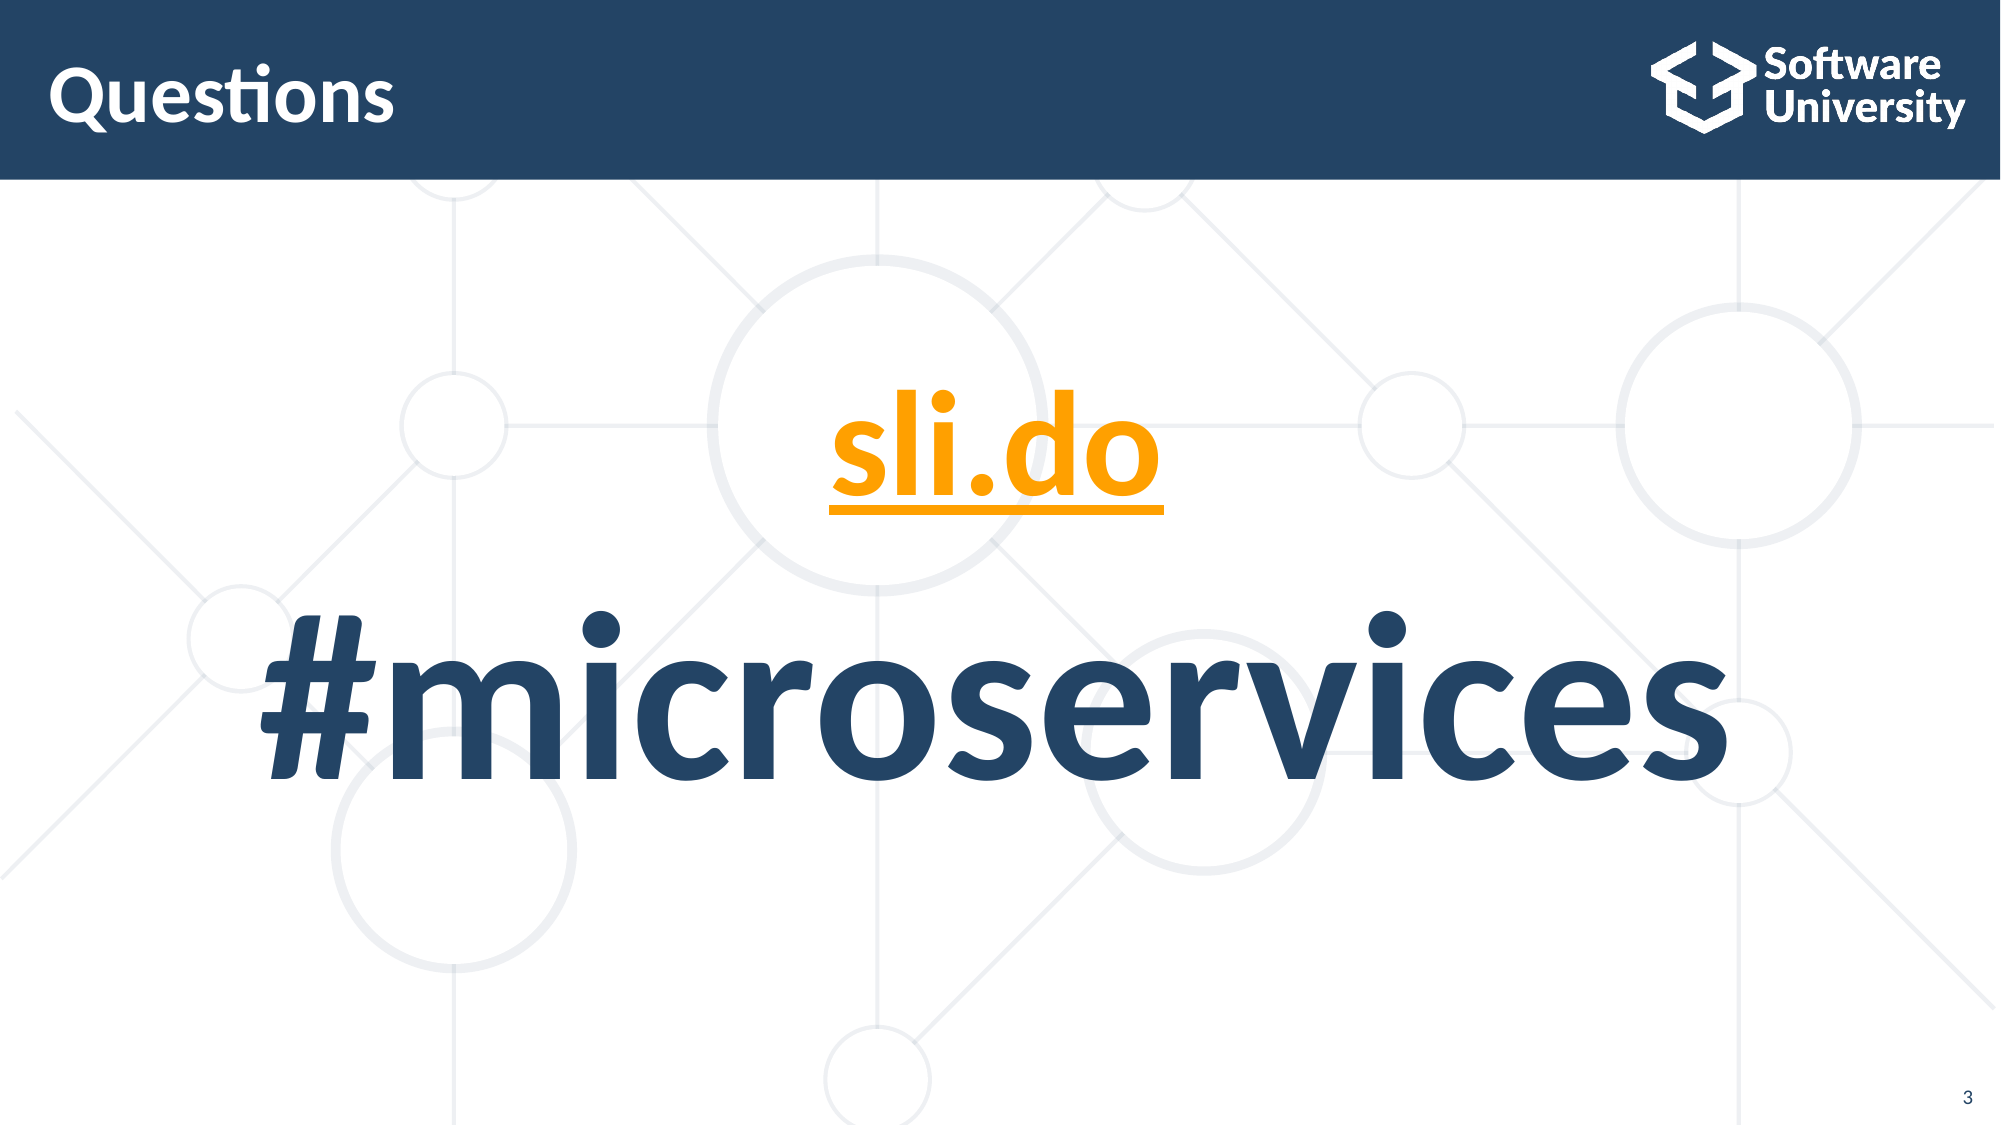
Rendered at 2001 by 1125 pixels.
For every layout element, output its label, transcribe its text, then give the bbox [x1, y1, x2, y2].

picture [1651, 41, 1966, 134]
title Questions [31, 16, 1625, 162]
slide_number 3 [1927, 1067, 1989, 1117]
text_box sli.do #microservices [28, 221, 1965, 1103]
